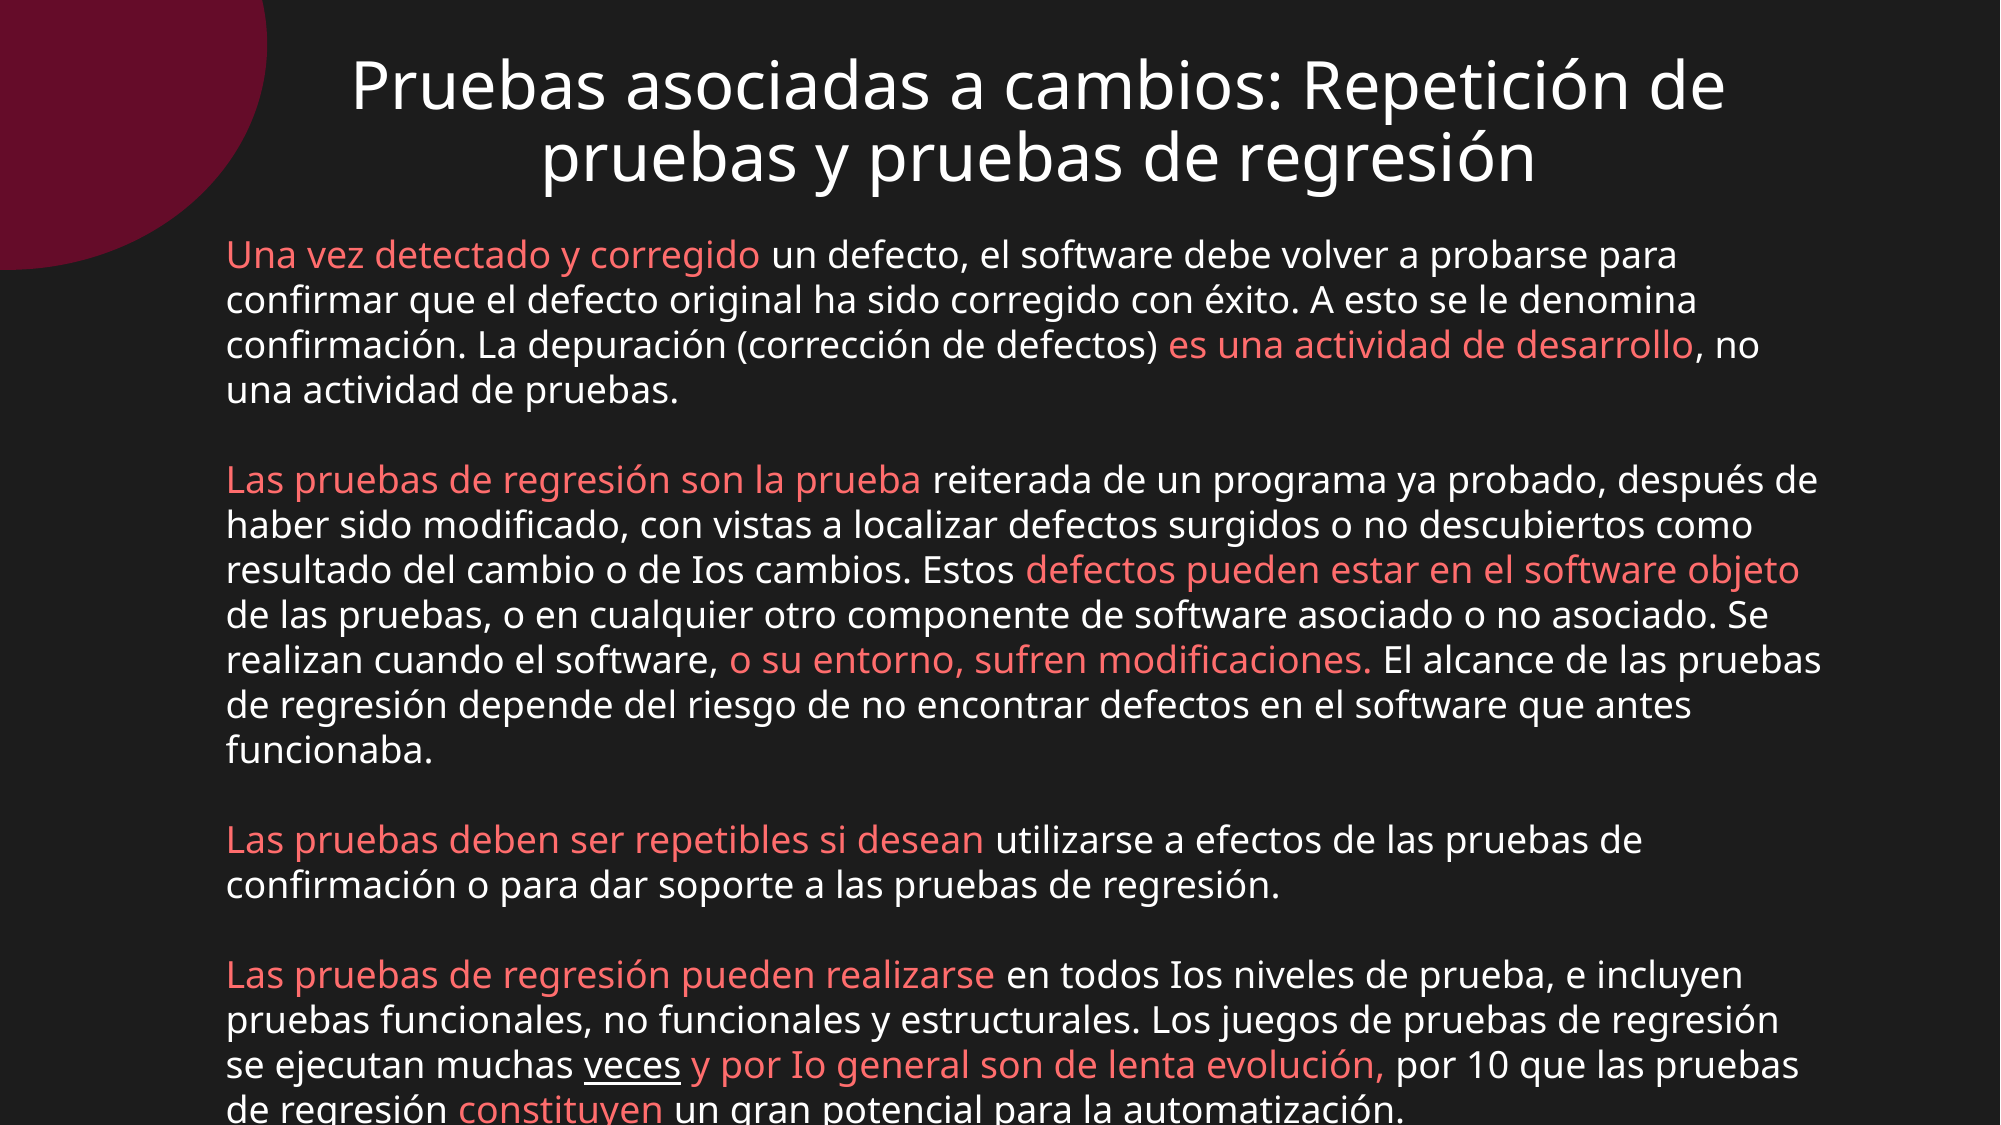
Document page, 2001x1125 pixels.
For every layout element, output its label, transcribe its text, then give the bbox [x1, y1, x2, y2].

text_box Una vez detectado y corregido un defecto, el software debe volver a probarse para confirmar que el defecto original ha sido corregido con éxito. A esto se le denomina confirmación. La depuración (corrección de defectos) es una actividad de desarrollo, no una actividad de pruebas. Las pruebas de regresión son la prueba reiterada de un programa ya probado, después de haber sido modificado, con vistas a localizar defectos surgidos o no descubiertos como resultado del cambio o de Ios cambios. Estos defectos pueden estar en el software objeto de las pruebas, o en cualquier otro componente de software asociado o no asociado. Se realizan cuando el software, o su entorno, sufren modificaciones. El alcance de las pruebas de regresión depende del riesgo de no encontrar defectos en el software que antes funcionaba. Las pruebas deben ser repetibles si desean utilizarse a efectos de las pruebas de confirmación o para dar soporte a las pruebas de regresión. Las pruebas de regresión pueden realizarse en todos Ios niveles de prueba, e incluyen pruebas funcionales, no funcionales y estructurales. Los juegos de pruebas de regresión se ejecutan muchas veces y por Io general son de lenta evolución, por 10 que las pruebas de regresión constituyen un gran potencial para la automatización. [210, 224, 1843, 1125]
title Pruebas asociadas a cambios: Repetición de pruebas y pruebas de regresión [329, 44, 1750, 150]
text_box [0, 0, 268, 270]
